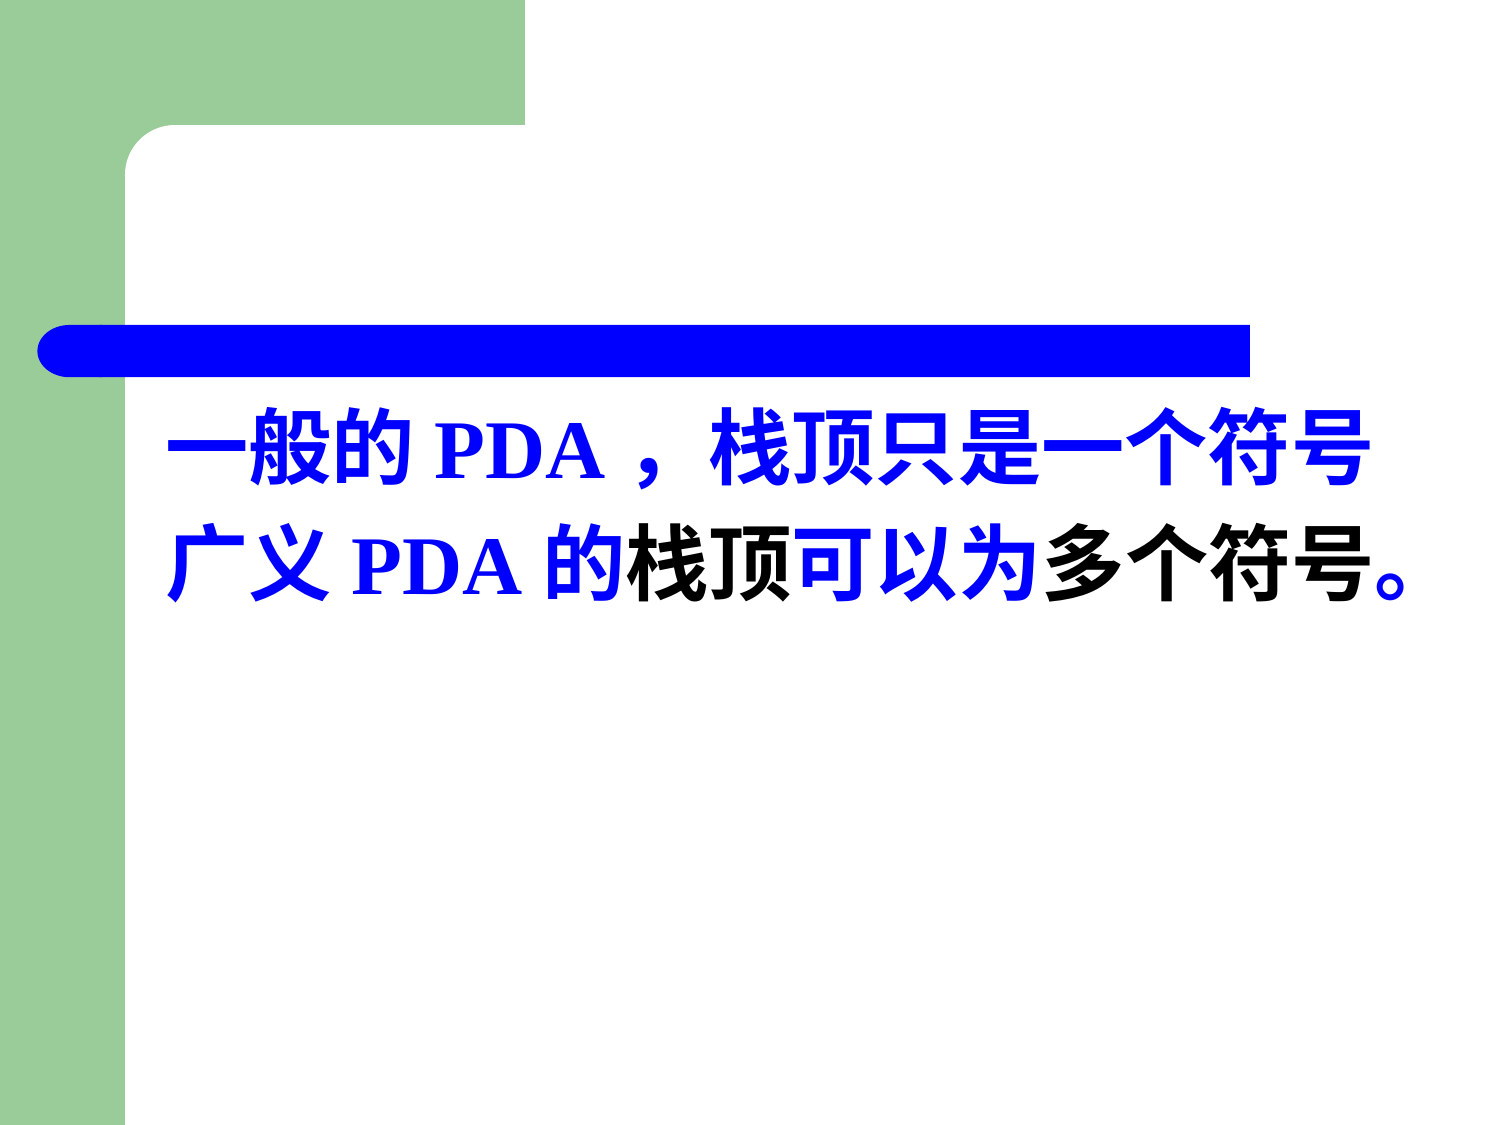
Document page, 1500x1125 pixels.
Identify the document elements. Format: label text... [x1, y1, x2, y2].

list 一般的PDA，栈顶只是一个符号 广义PDA的栈顶可以为多个符号。 [149, 387, 1463, 1001]
